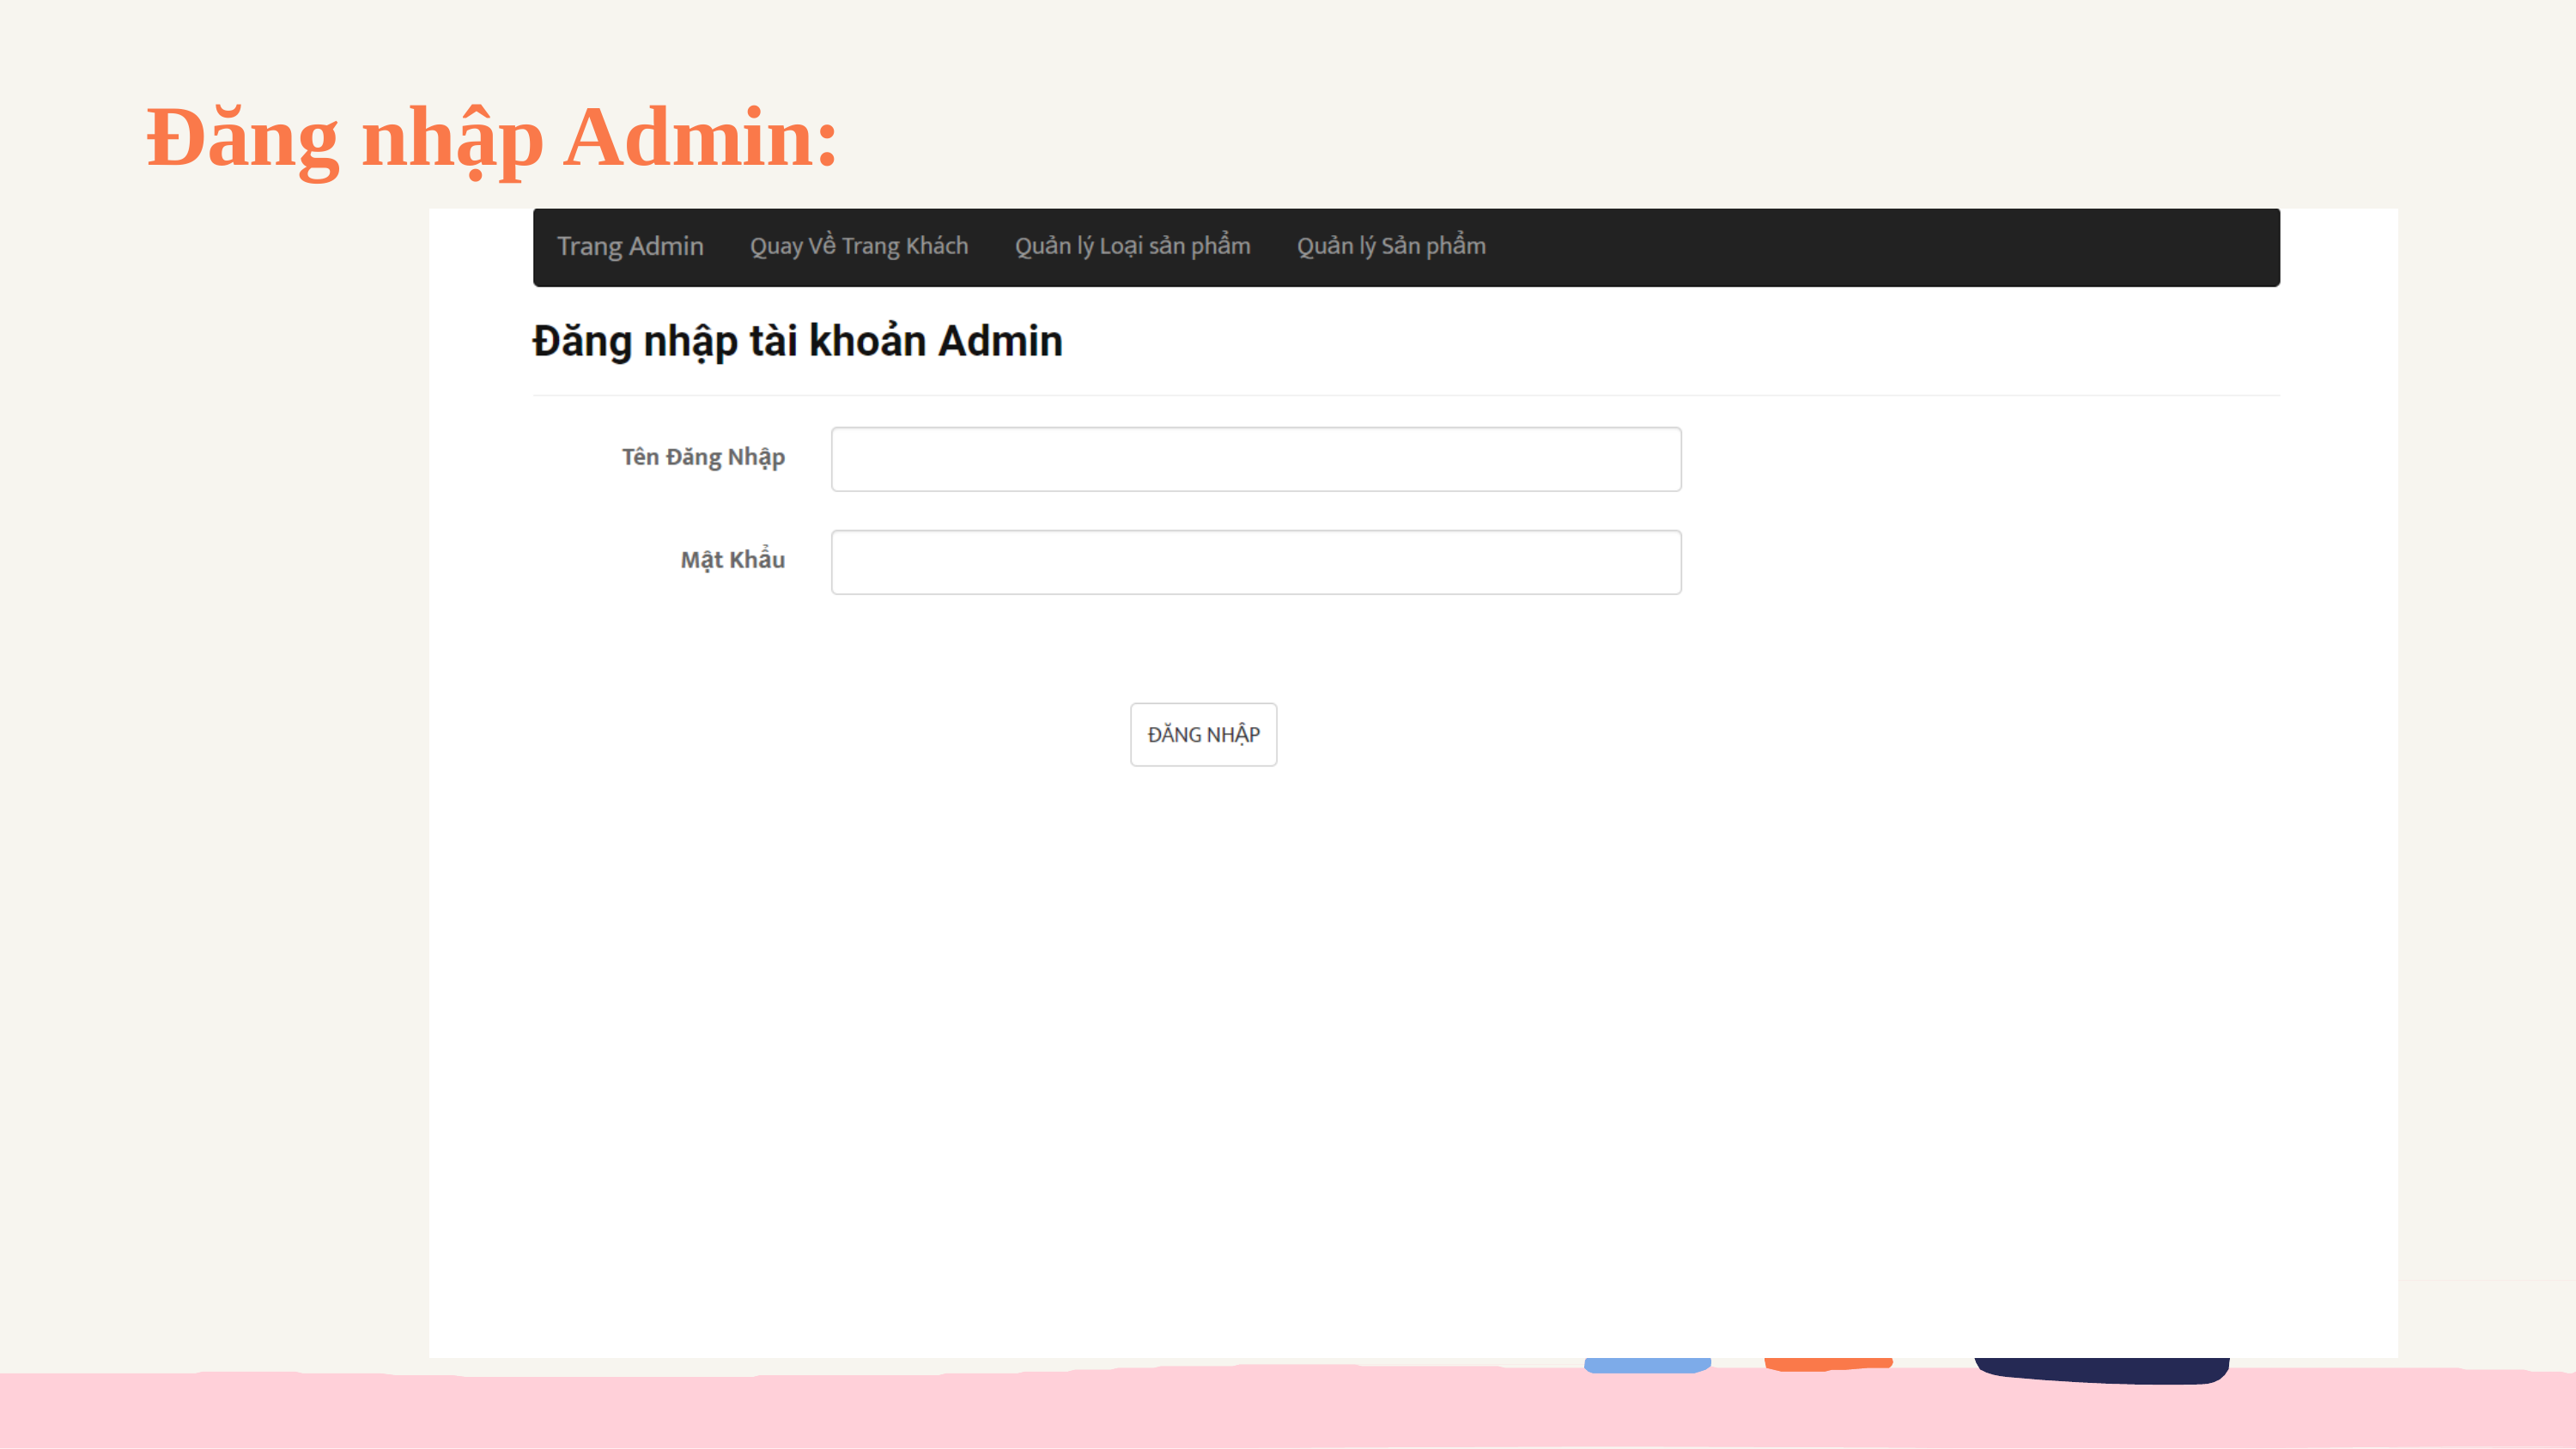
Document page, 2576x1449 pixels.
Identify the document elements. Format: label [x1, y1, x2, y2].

text_box [0, 0, 2576, 1447]
picture [428, 209, 2398, 1358]
